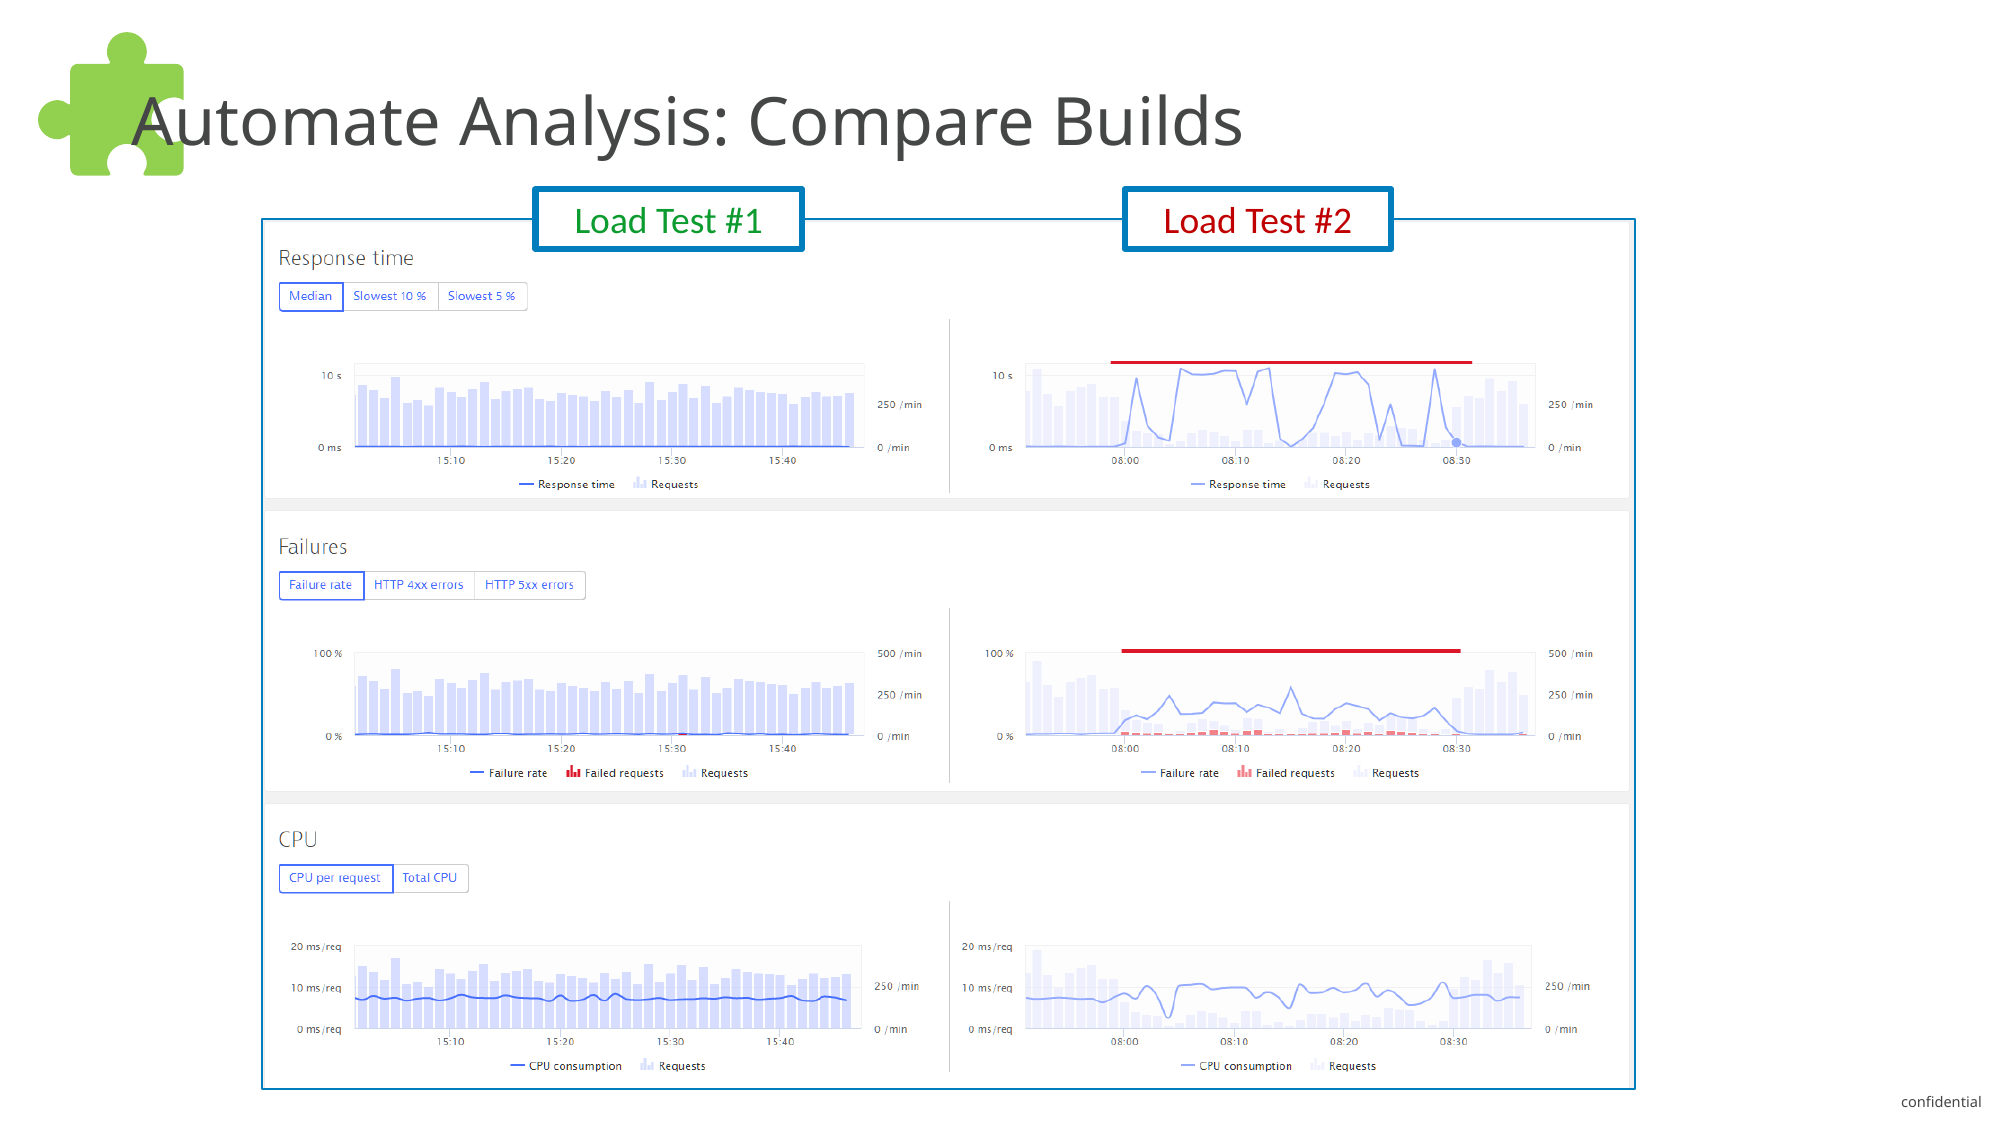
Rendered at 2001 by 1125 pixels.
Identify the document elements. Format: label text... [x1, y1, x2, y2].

text_box Load Test #2 [1124, 189, 1392, 219]
picture [264, 221, 1633, 1087]
text_box Load Test #1 [535, 189, 802, 219]
picture [1129, 219, 1387, 245]
picture [540, 219, 798, 245]
text_box [38, 32, 184, 176]
text_box Automate Analysis: Compare Builds [131, 87, 1246, 160]
